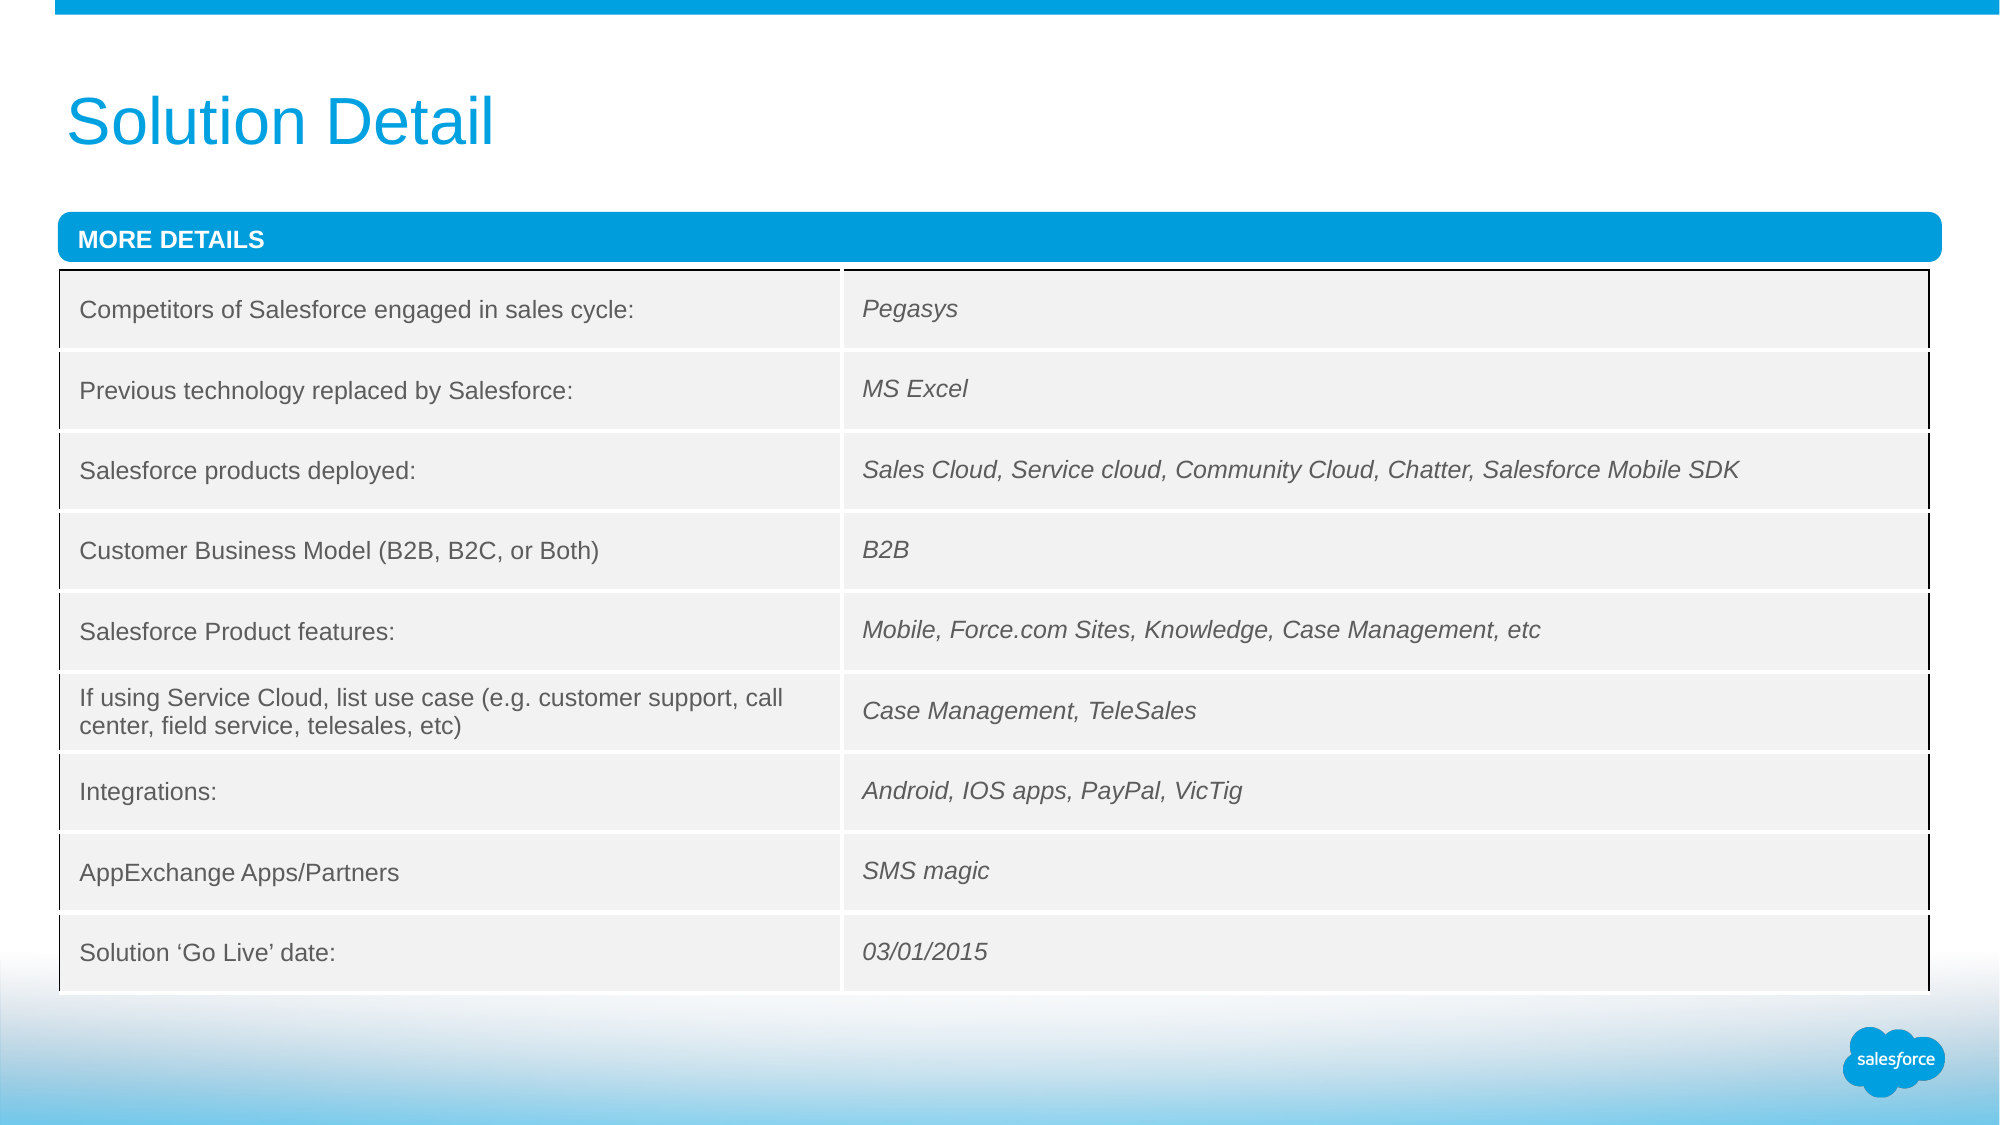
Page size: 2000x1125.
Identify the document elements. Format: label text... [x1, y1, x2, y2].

table_cell 03/01/2015 [844, 915, 1928, 991]
table_cell Solution ‘Go Live’ date: [60, 915, 840, 991]
text_box MORE DETAILS [62, 215, 543, 262]
table_cell Android, IOS apps, PayPal, VicTig [844, 754, 1928, 830]
table_cell Sales Cloud, Service cloud, Community Cloud, Chatter, Salesforce Mobile SDK [844, 433, 1928, 509]
table_cell Integrations: [60, 754, 840, 830]
table_cell If using Service Cloud, list use case (e.g. customer support, call center, field service, telesales, etc) [60, 674, 840, 750]
table_cell Salesforce Product features: [60, 593, 840, 670]
table_cell Customer Business Model (B2B, B2C, or Both) [60, 513, 840, 589]
table_cell SMS magic [844, 834, 1928, 910]
table_cell Salesforce products deployed: [60, 433, 840, 509]
table_cell AppExchange Apps/Partners [60, 834, 840, 910]
table_cell Previous technology replaced by Salesforce: [60, 352, 840, 429]
picture [1, 188, 2000, 1125]
text_box [57, 211, 1942, 262]
table_header Pegasys [844, 271, 1928, 348]
table_cell Case Management, TeleSales [844, 674, 1928, 750]
table_cell Mobile, Force.com Sites, Knowledge, Case Management, etc [844, 593, 1928, 670]
text_box Solution Detail [66, 15, 1887, 159]
table_cell B2B [844, 513, 1928, 589]
table_cell MS Excel [844, 352, 1928, 429]
table_header Competitors of Salesforce engaged in sales cycle: [60, 271, 840, 348]
